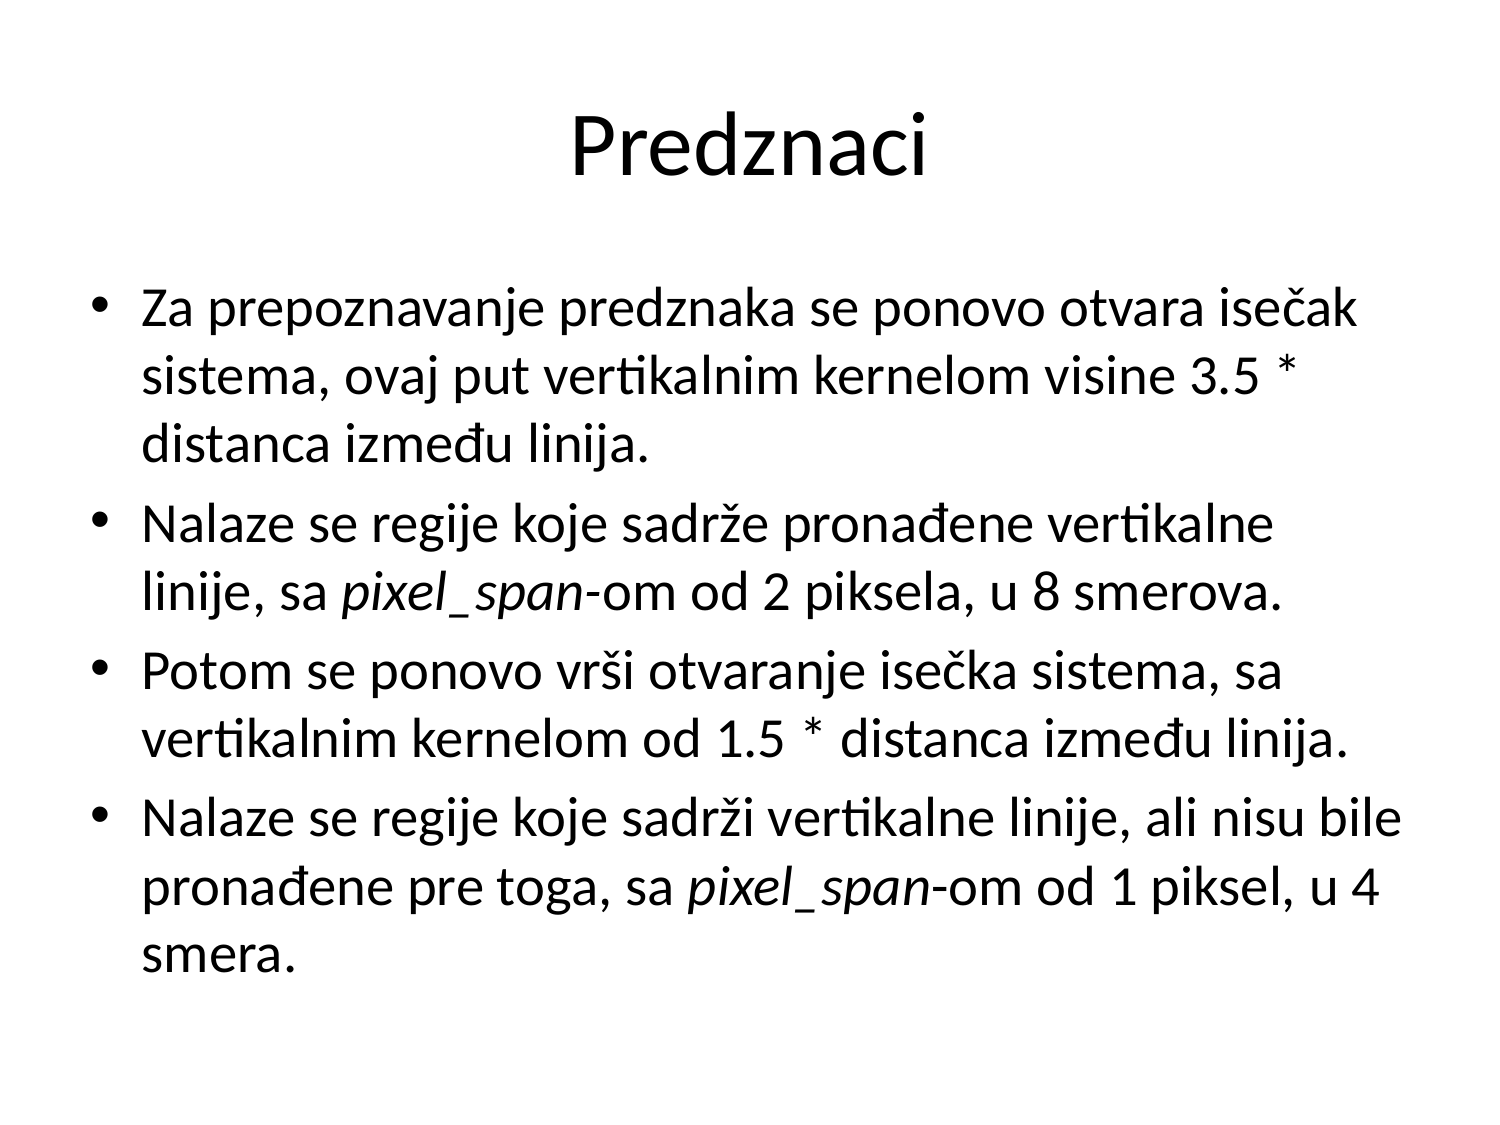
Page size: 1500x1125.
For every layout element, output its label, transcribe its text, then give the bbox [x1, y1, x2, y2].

list Za prepoznavanje predznaka se ponovo otvara isečak sistema, ovaj put vertikalnim kernelom visine 3.5 * distanca između linija. Nalaze se regije koje sadrže pronađene vertikalne linije, sa pixel_span-om od 2 piksela, u 8 smerova. Potom se ponovo vrši otvaranje isečka sistema, sa vertikalnim kernelom od 1.5 * distanca između linija. Nalaze se regije koje sadrži vertikalne linije, ali nisu bile pronađene pre toga, sa pixel_span-om od 1 piksel, u 4 smera. [75, 262, 1425, 1005]
title Predznaci [75, 45, 1425, 233]
